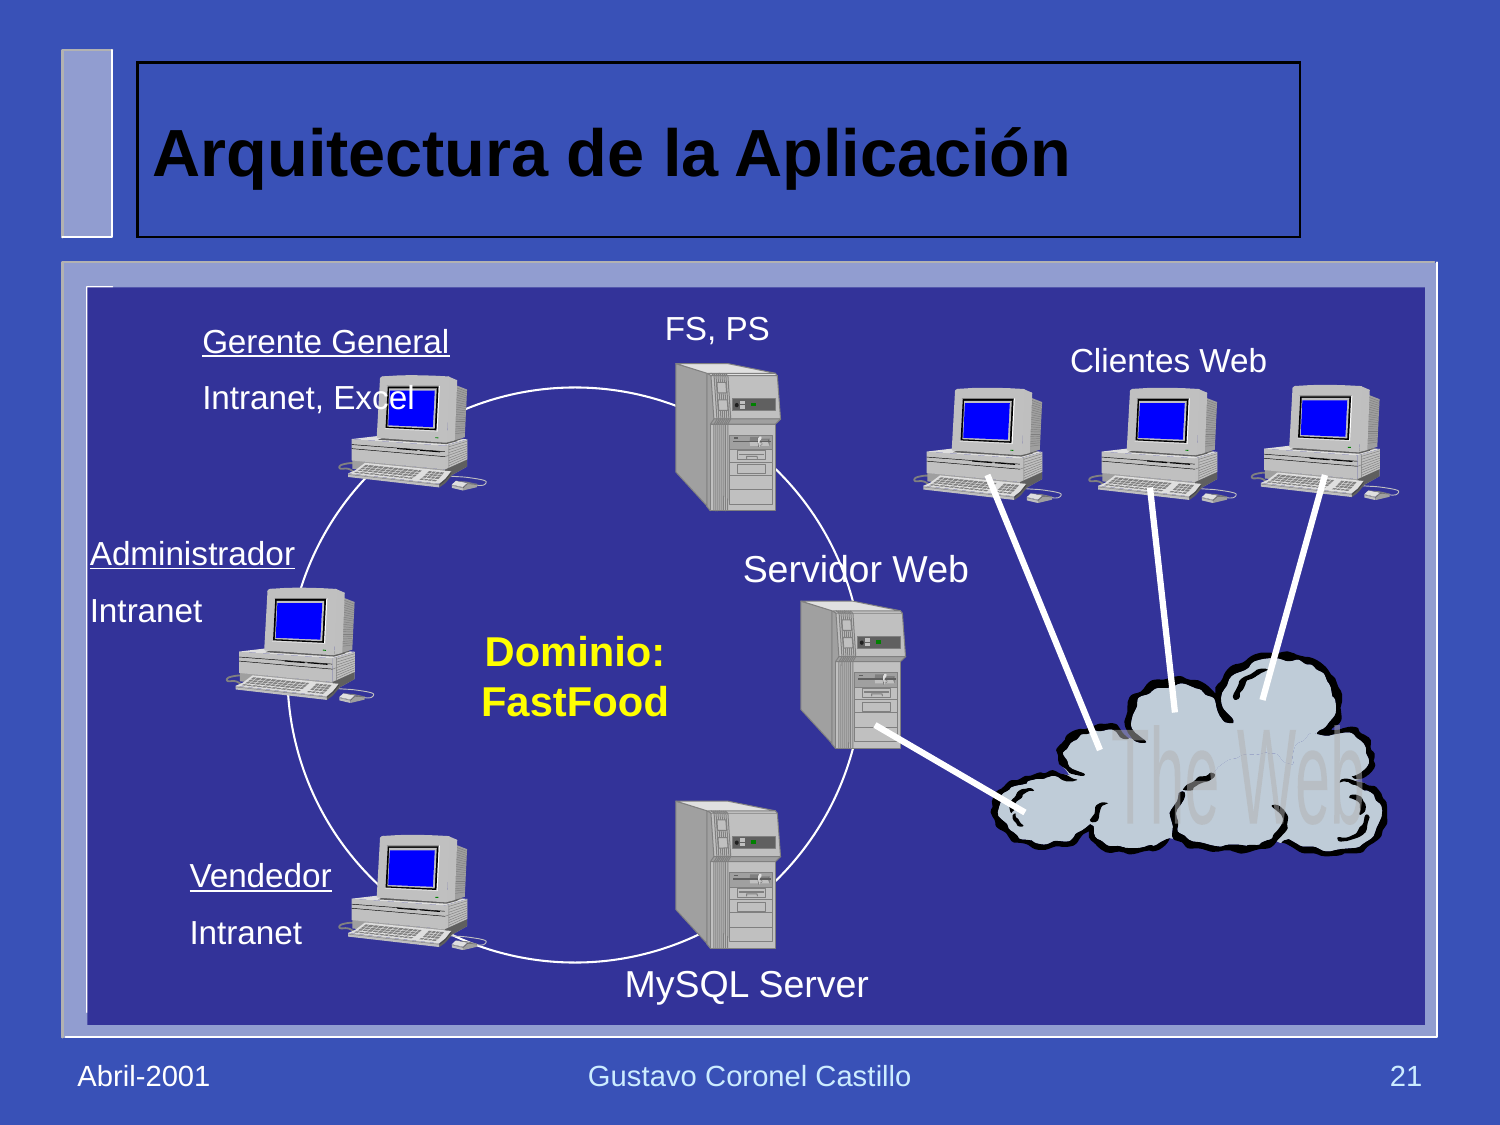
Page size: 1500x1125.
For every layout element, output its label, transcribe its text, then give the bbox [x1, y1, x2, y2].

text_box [187, 312, 538, 491]
text_box FS, PS [650, 299, 850, 355]
title Arquitectura de la Aplicación [137, 62, 1300, 238]
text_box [674, 799, 783, 950]
slide_number Abril-2001 [62, 1037, 375, 1113]
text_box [174, 834, 488, 963]
text_box Servidor Web [714, 537, 998, 598]
footer Gustavo Coronel Castillo [512, 1037, 988, 1113]
text_box [87, 287, 1425, 1025]
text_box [74, 524, 375, 703]
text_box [1087, 387, 1238, 503]
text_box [799, 599, 908, 750]
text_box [674, 362, 783, 513]
slide_number 21 [1125, 1037, 1438, 1113]
text_box MySQL Server [584, 952, 910, 1012]
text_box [1249, 384, 1400, 500]
text_box Dominio: FastFood [288, 387, 853, 963]
text_box Clientes Web [1024, 332, 1313, 387]
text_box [987, 649, 1390, 858]
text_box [912, 387, 1063, 503]
